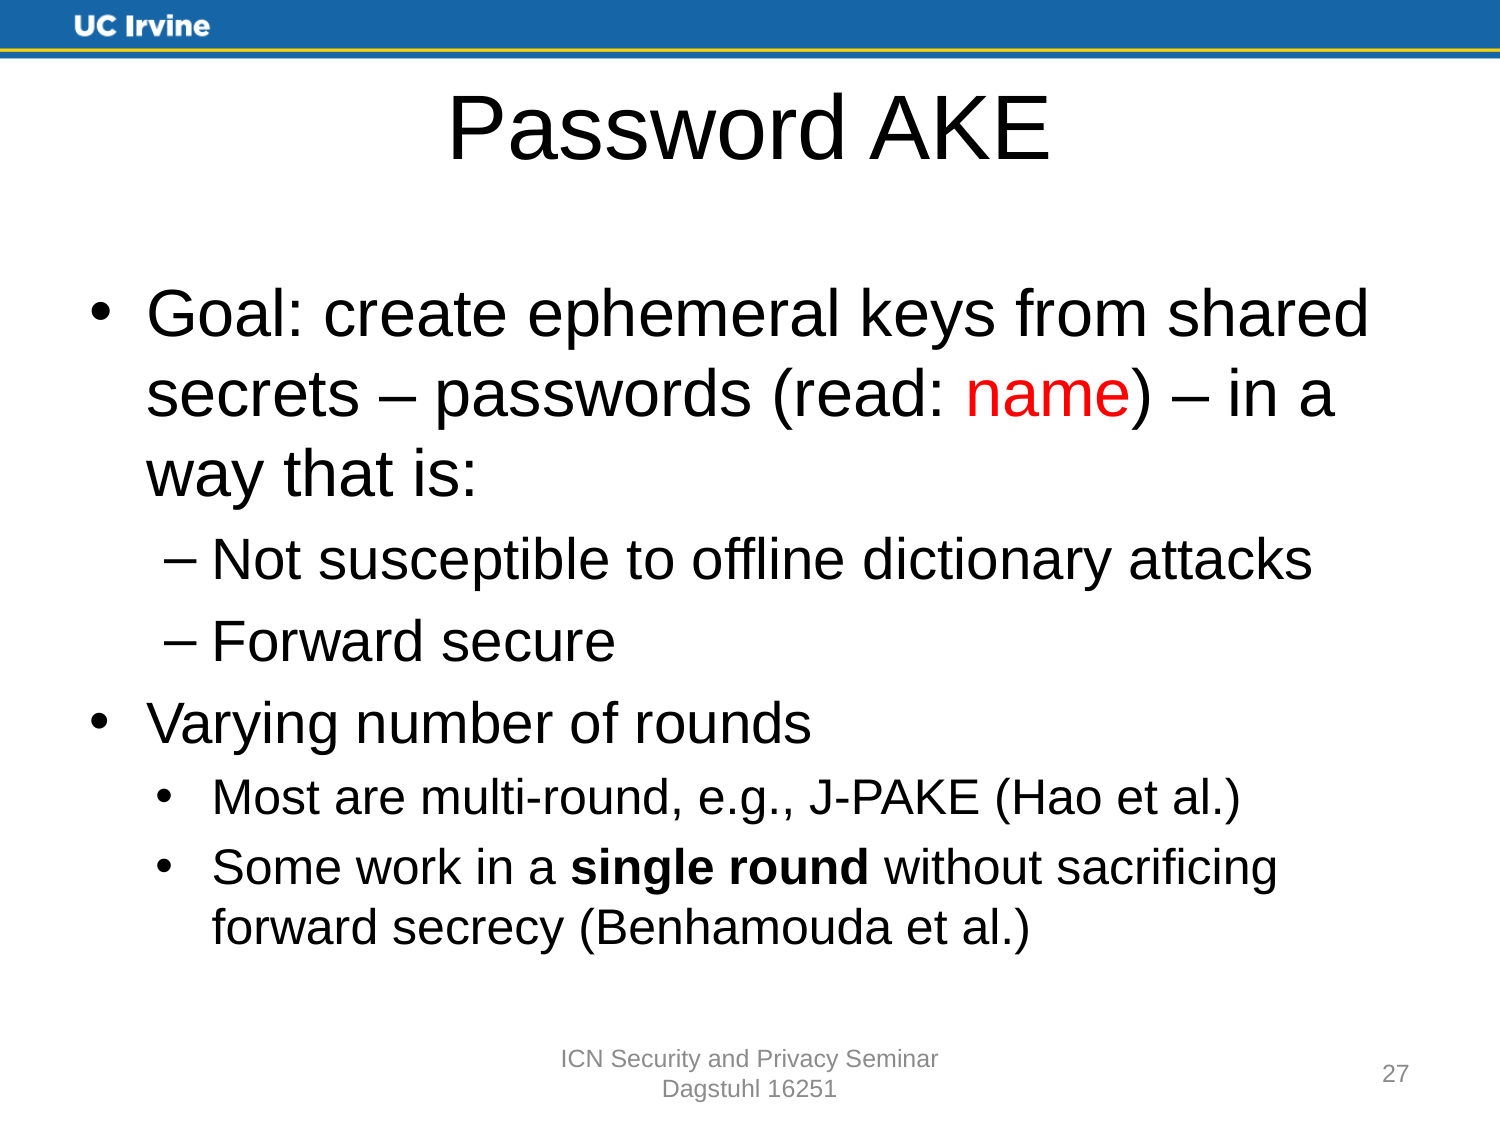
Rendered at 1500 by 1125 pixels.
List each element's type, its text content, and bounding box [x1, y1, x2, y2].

footer ICN Security and Privacy Seminar Dagstuhl 16251 [512, 1042, 988, 1103]
title Password AKE [75, 60, 1425, 248]
list Goal: create ephemeral keys from shared secrets – passwords (read: name) – in a way that is: Not susceptible to offline dictionary attacks Forward secure Varying number of rounds Most are multi-round, e.g., J-PAKE (Hao et al.) Some work in a single round without sacrificing forward secrecy (Benhamouda et al.) [75, 262, 1425, 1005]
slide_number 27 [1074, 1042, 1425, 1103]
